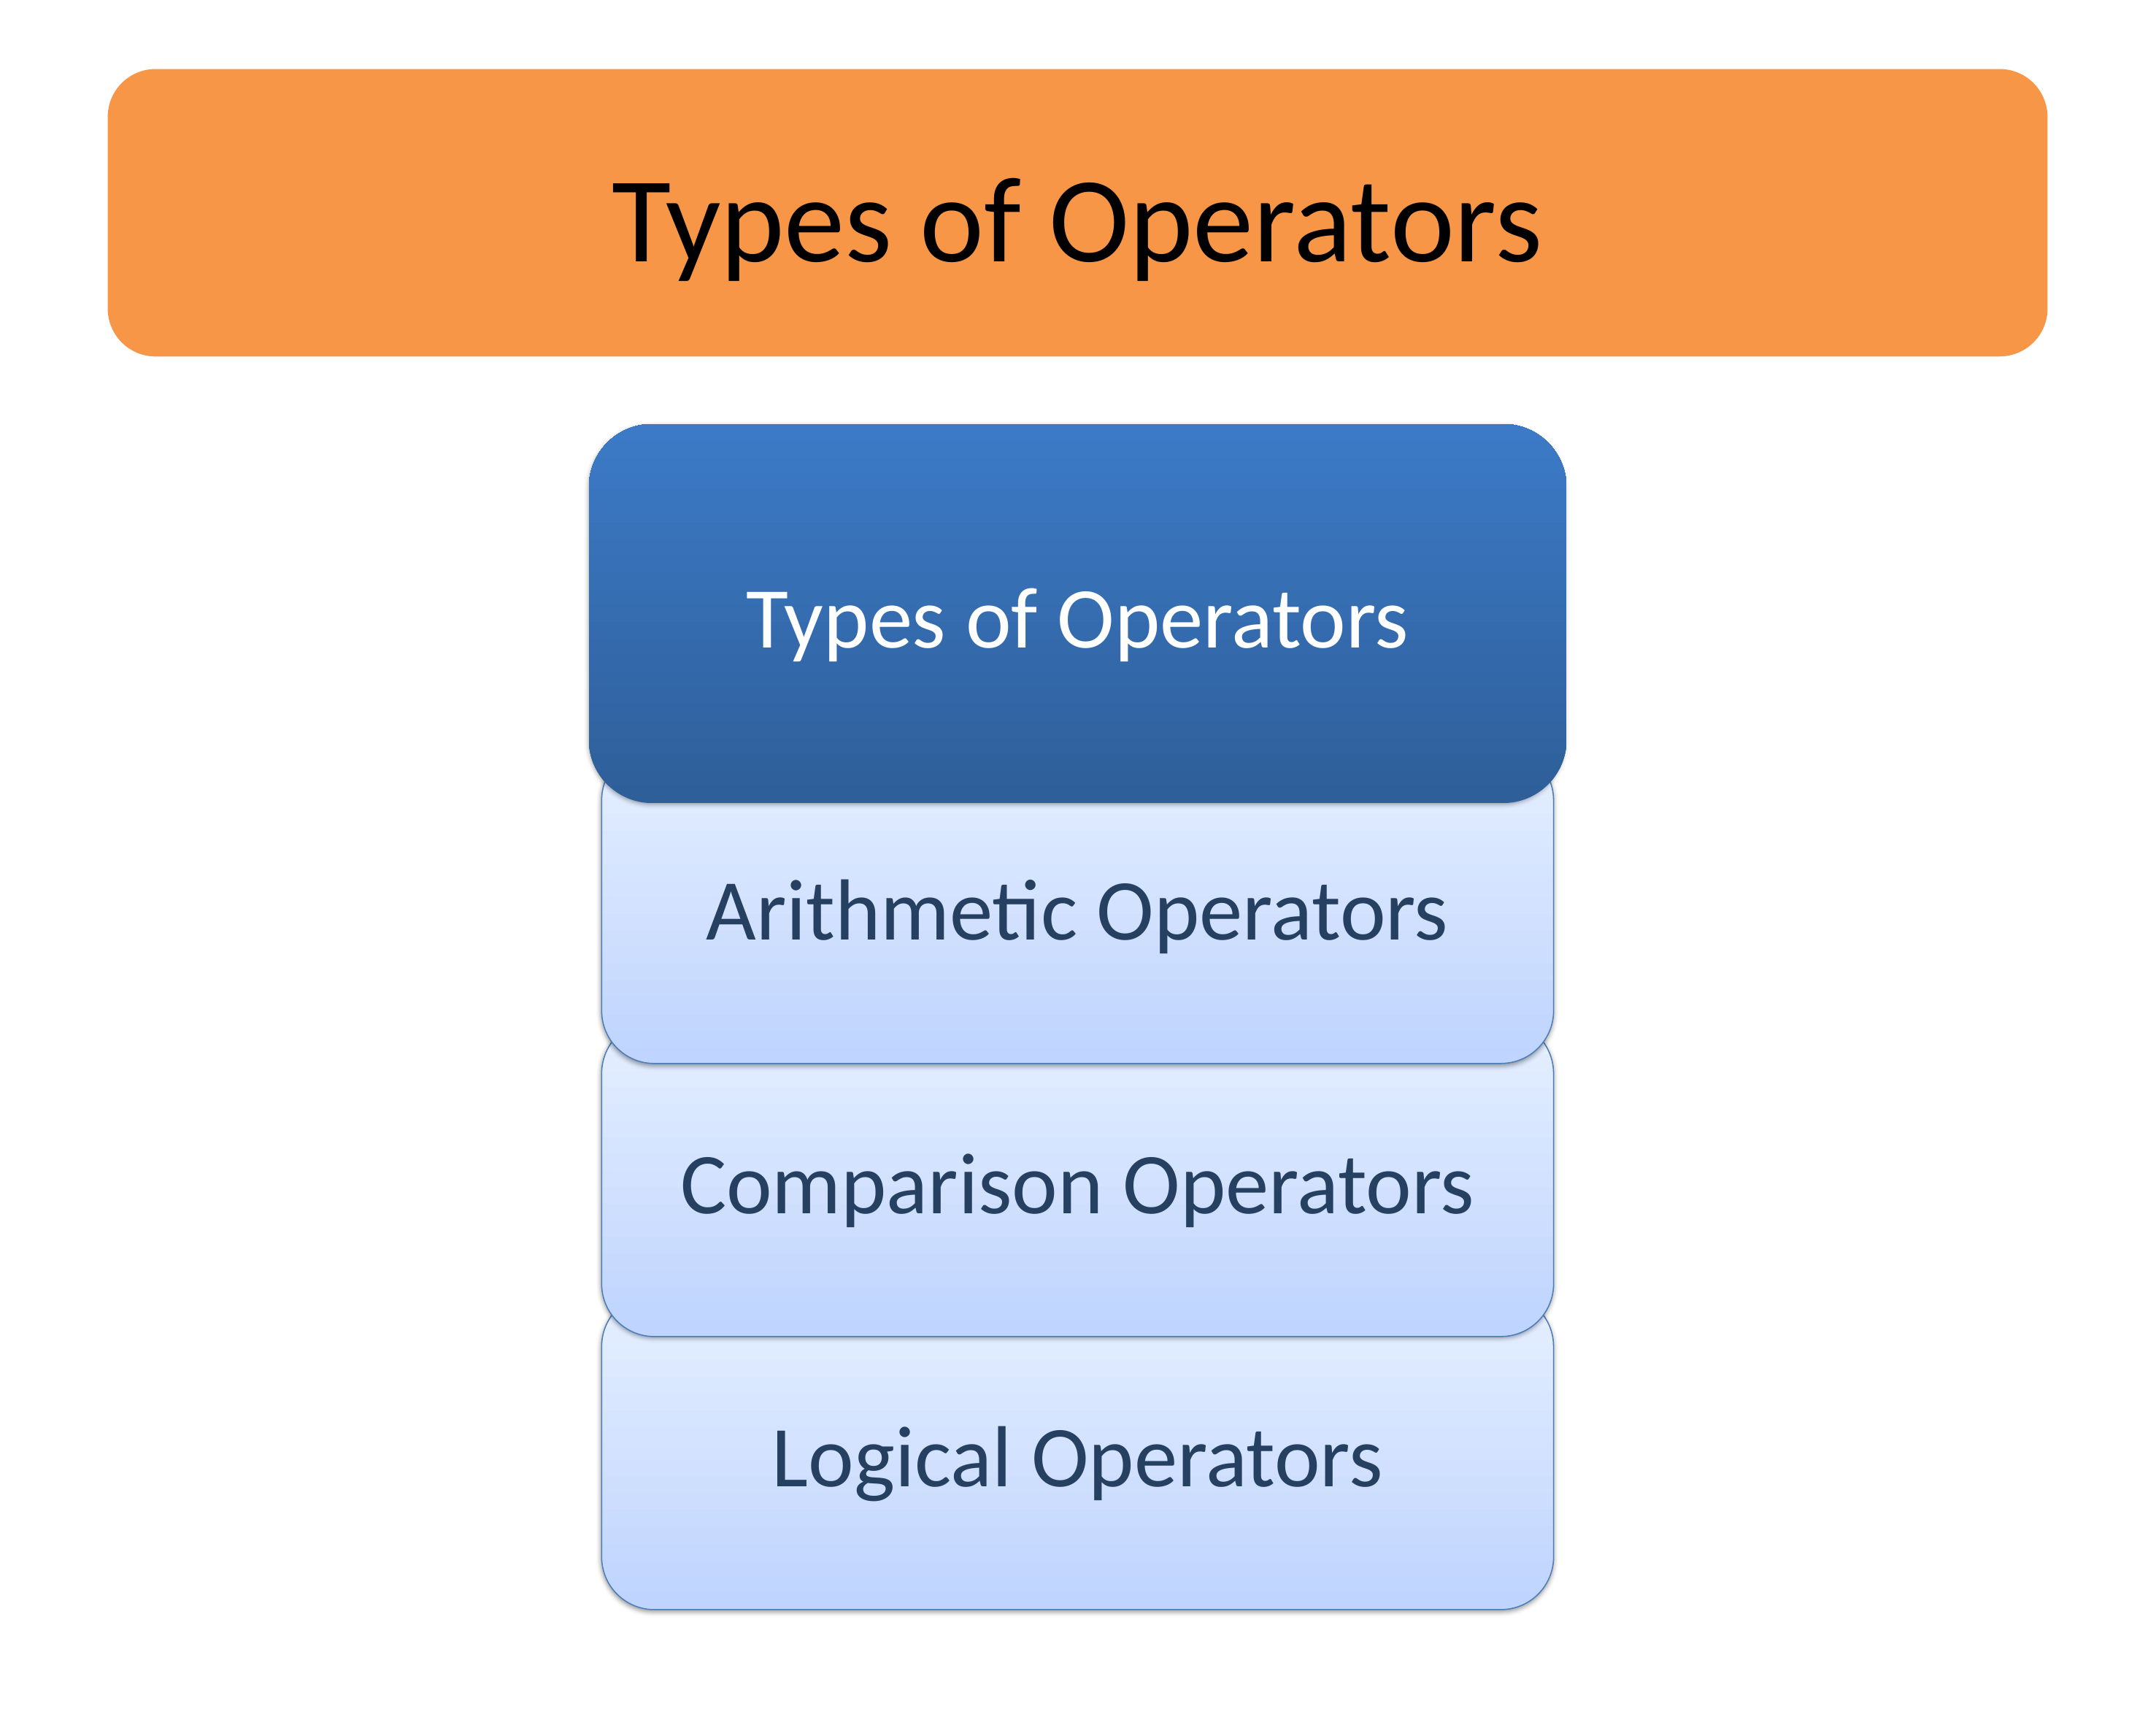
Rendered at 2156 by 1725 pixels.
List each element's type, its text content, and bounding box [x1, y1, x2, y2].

text_box Types of Operators [588, 423, 1567, 804]
text_box Comparison Operators [601, 1047, 1555, 1337]
text_box Logical Operators [601, 1318, 1555, 1610]
text_box Types of Operators [107, 69, 2048, 357]
text_box Arithmetic Operators [601, 787, 1555, 1064]
